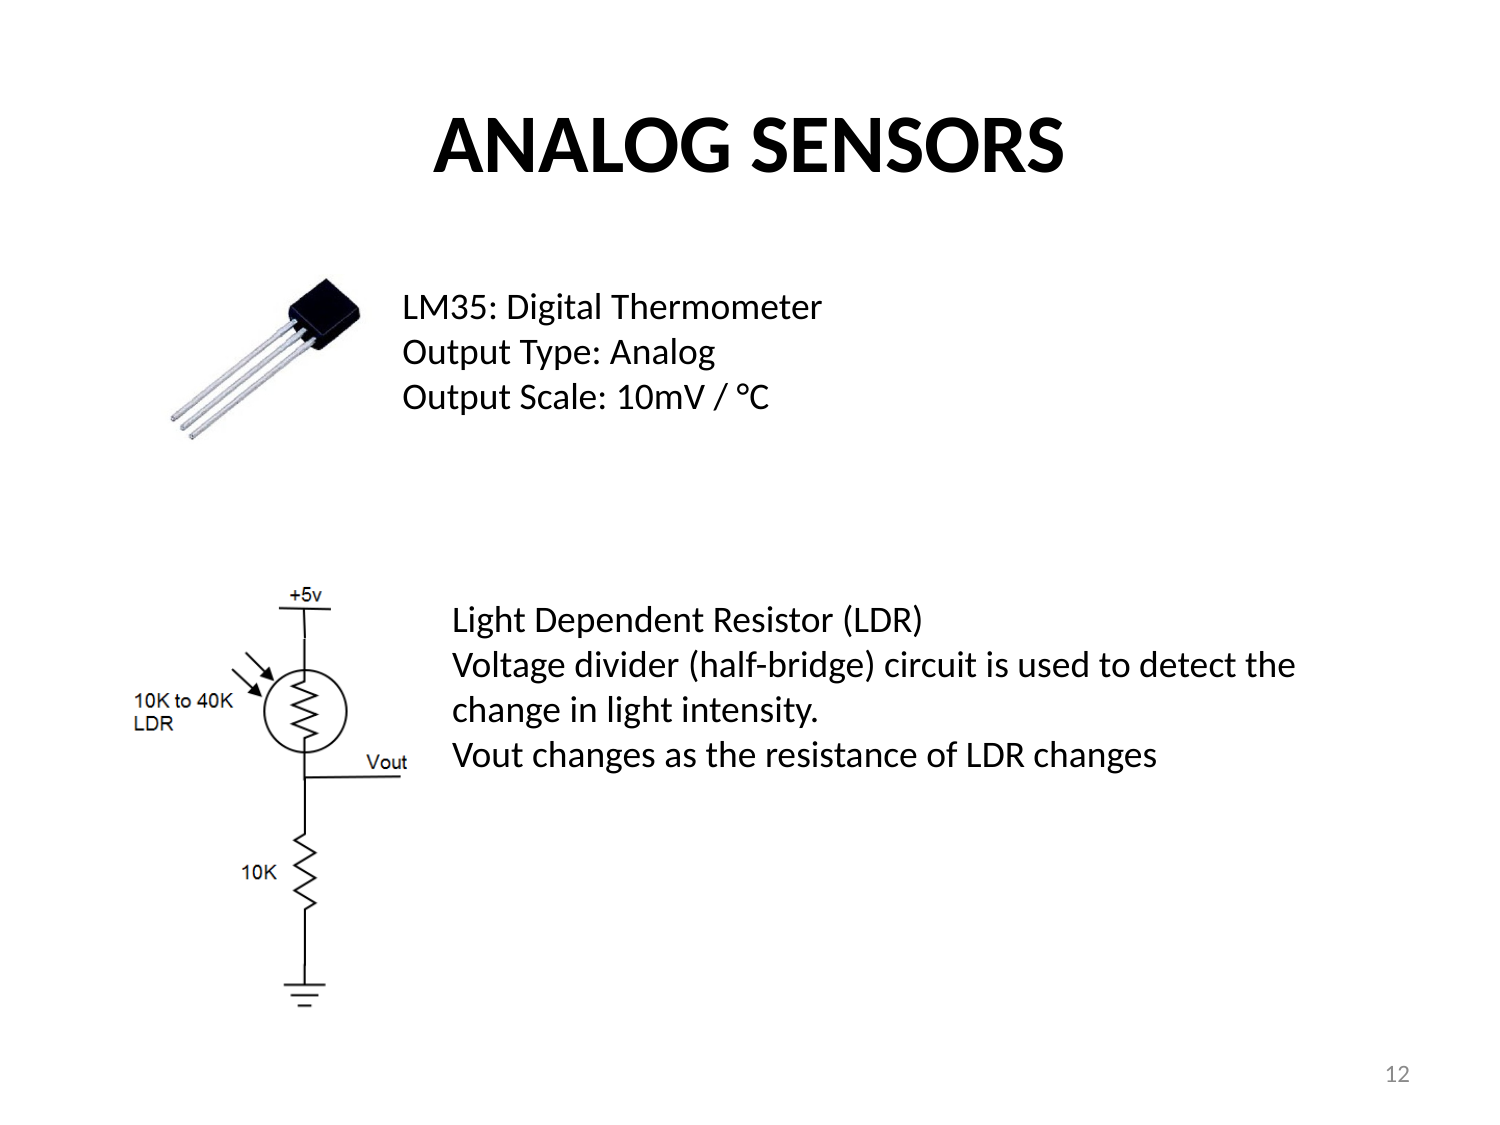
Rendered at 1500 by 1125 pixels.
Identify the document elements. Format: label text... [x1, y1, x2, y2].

picture [124, 562, 436, 1026]
title Analog sensors [75, 45, 1425, 233]
slide_number 12 [1074, 1042, 1425, 1103]
text_box Light Dependent Resistor (LDR) Voltage divider (half-bridge) circuit is used to detect the change in light intensity. Vout changes as the resistance of LDR changes [440, 587, 1350, 828]
text_box LM35: Digital Thermometer Output Type: Analog Output Scale: 10mV / °C [387, 274, 1225, 470]
picture [149, 274, 384, 451]
